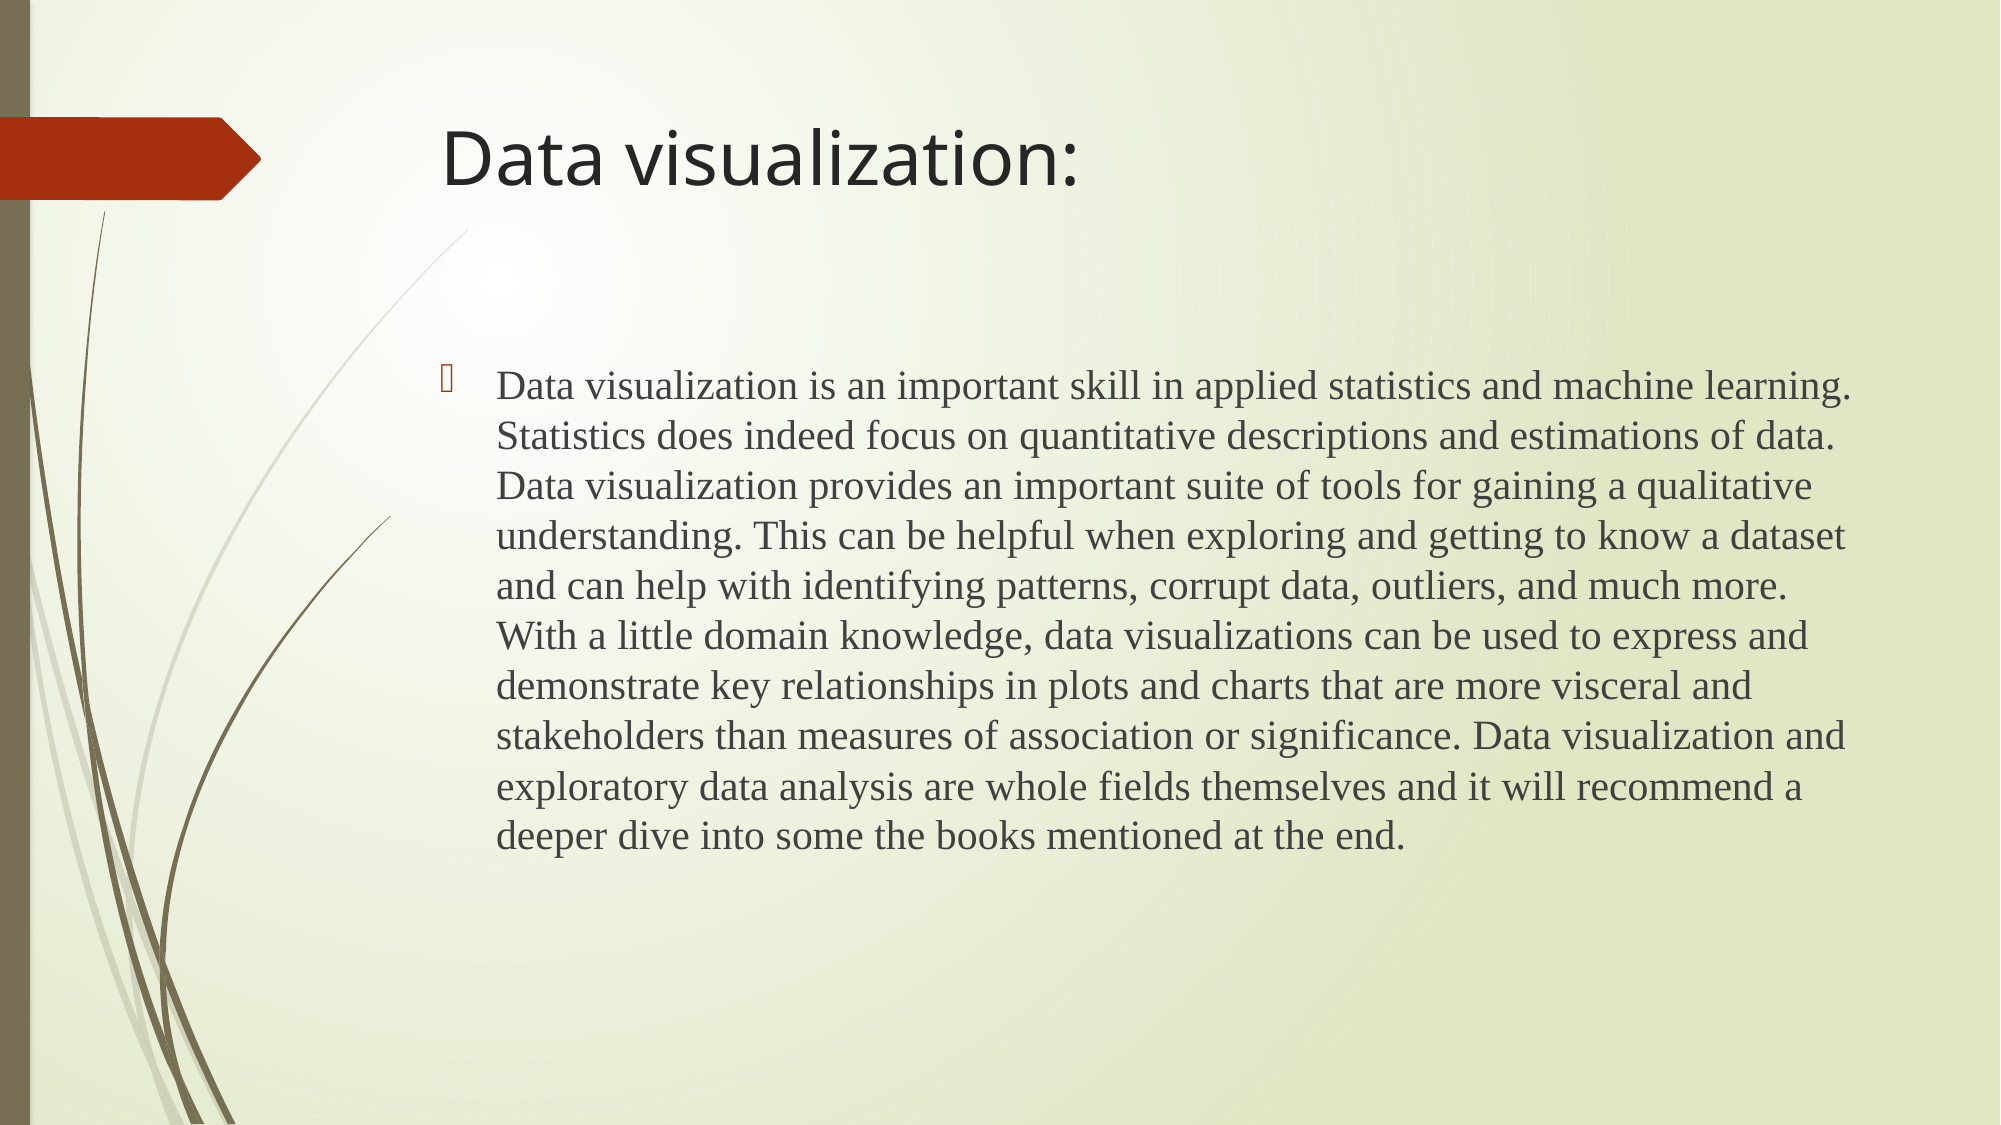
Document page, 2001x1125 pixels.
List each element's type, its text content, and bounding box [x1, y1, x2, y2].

title Data visualization: [425, 102, 1888, 313]
list Data visualization is an important skill in applied statistics and machine learning. Statistics does indeed focus on quantitative descriptions and estimations of data. Data visualization provides an important suite of tools for gaining a qualitative understanding. This can be helpful when exploring and getting to know a dataset and can help with identifying patterns, corrupt data, outliers, and much more. With a little domain knowledge, data visualizations can be used to express and demonstrate key relationships in plots and charts that are more visceral and stakeholders than measures of association or significance. Data visualization and exploratory data analysis are whole fields themselves and it will recommend a deeper dive into some the books mentioned at the end. [424, 350, 1888, 970]
